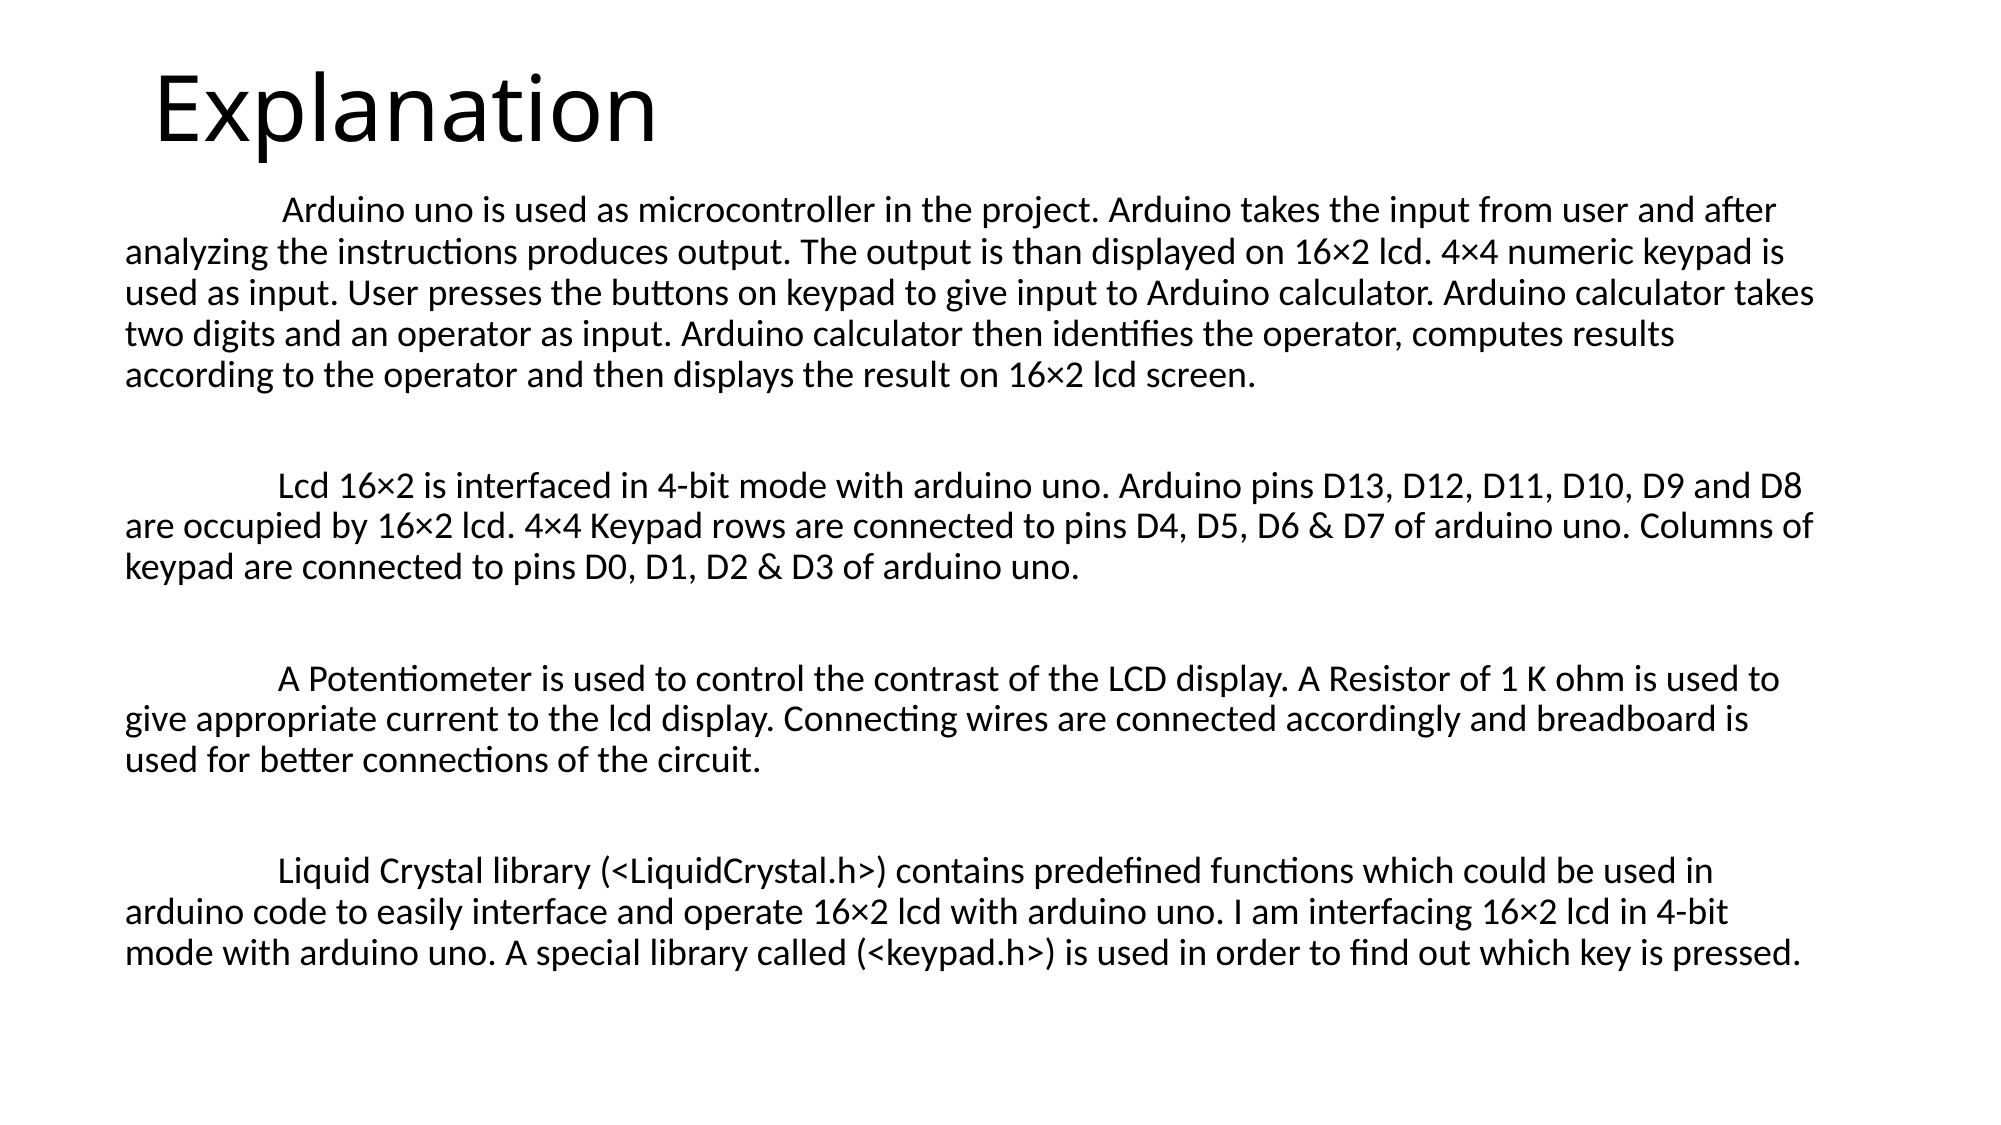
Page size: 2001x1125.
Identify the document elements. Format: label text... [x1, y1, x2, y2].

list Arduino uno is used as microcontroller in the project. Arduino takes the input from user and after analyzing the instructions produces output. The output is than displayed on 16×2 lcd. 4×4 numeric keypad is used as input. User presses the buttons on keypad to give input to Arduino calculator. Arduino calculator takes two digits and an operator as input. Arduino calculator then identifies the operator, computes results according to the operator and then displays the result on 16×2 lcd screen. Lcd 16×2 is interfaced in 4-bit mode with arduino uno. Arduino pins D13, D12, D11, D10, D9 and D8 are occupied by 16×2 lcd. 4×4 Keypad rows are connected to pins D4, D5, D6 & D7 of arduino uno. Columns of keypad are connected to pins D0, D1, D2 & D3 of arduino uno. A Potentiometer is used to control the contrast of the LCD display. A Resistor of 1 K ohm is used to give appropriate current to the lcd display. Connecting wires are connected accordingly and breadboard is used for better connections of the circuit. Liquid Crystal library (<LiquidCrystal.h>) contains predefined functions which could be used in arduino code to easily interface and operate 16×2 lcd with arduino uno. I am interfacing 16×2 lcd in 4-bit mode with arduino uno. A special library called (<keypad.h>) is used in order to find out which key is pressed. [109, 180, 1835, 1010]
title Explanation [137, 23, 1546, 180]
